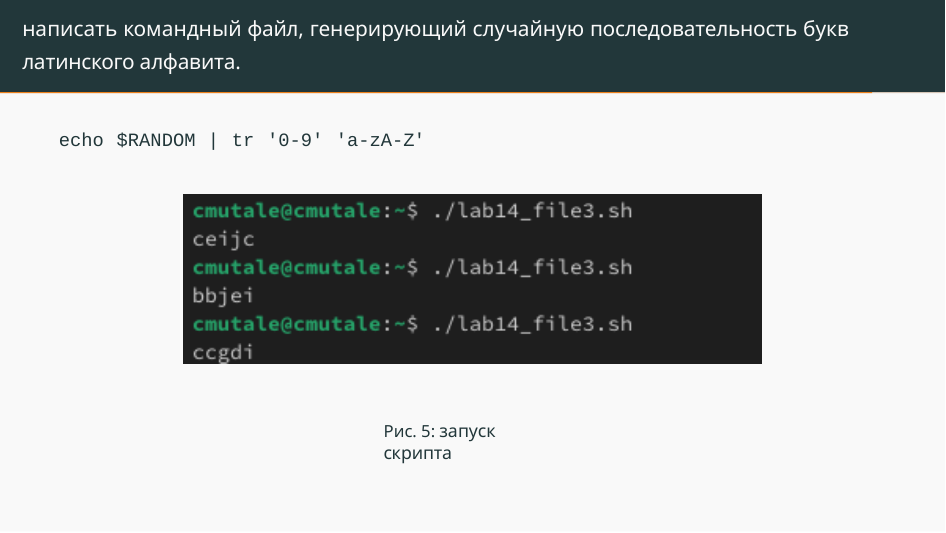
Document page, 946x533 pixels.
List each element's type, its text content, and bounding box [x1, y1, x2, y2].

picture [182, 193, 763, 365]
text_box Рис. 5: запуск скрипта [381, 418, 564, 463]
title написать командный файл, генерирующий случайную последовательность букв латинского алфавита. [20, 5, 926, 90]
text_box echo $RANDOM | tr '0-9' 'a-zA-Z' [56, 124, 429, 150]
text_box [0, 0, 945, 91]
